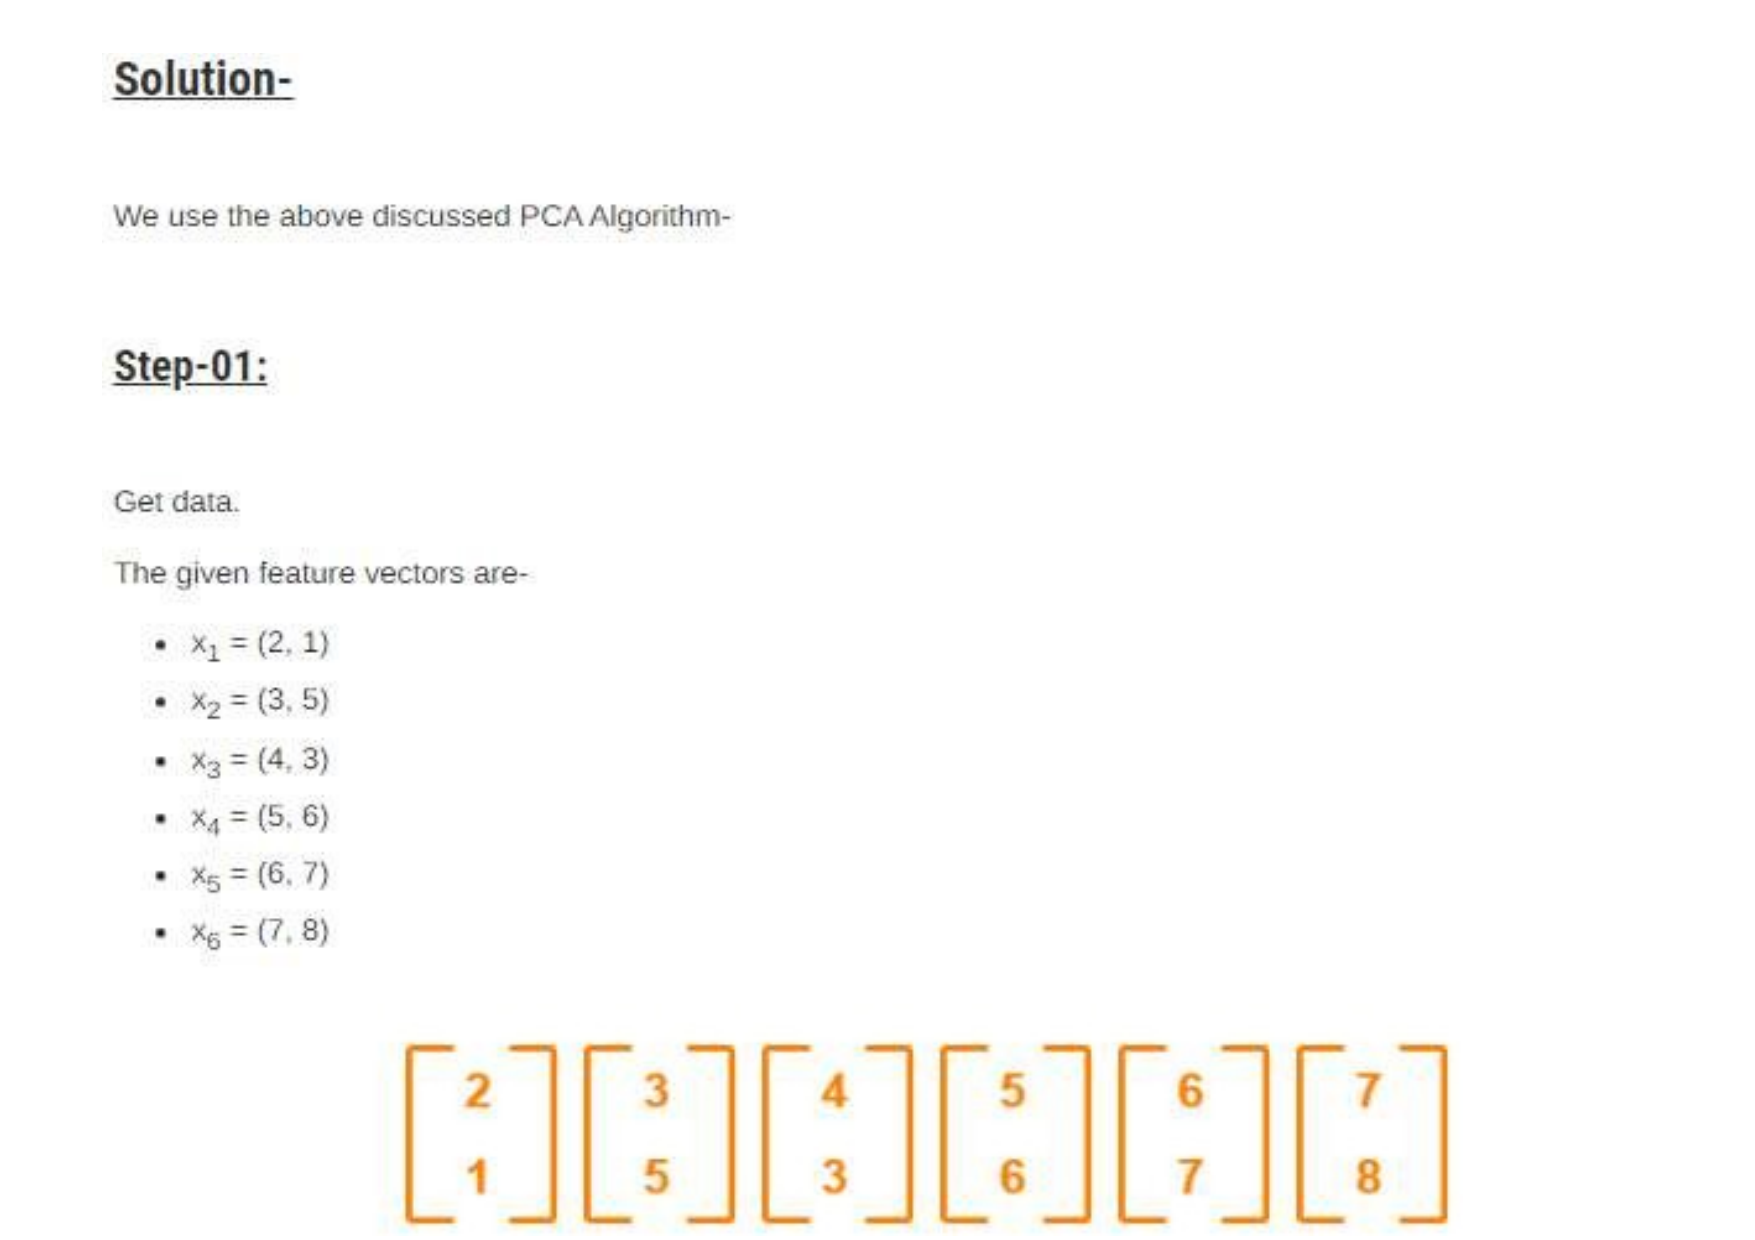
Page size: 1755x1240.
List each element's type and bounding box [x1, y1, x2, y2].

picture [101, 52, 1464, 1236]
